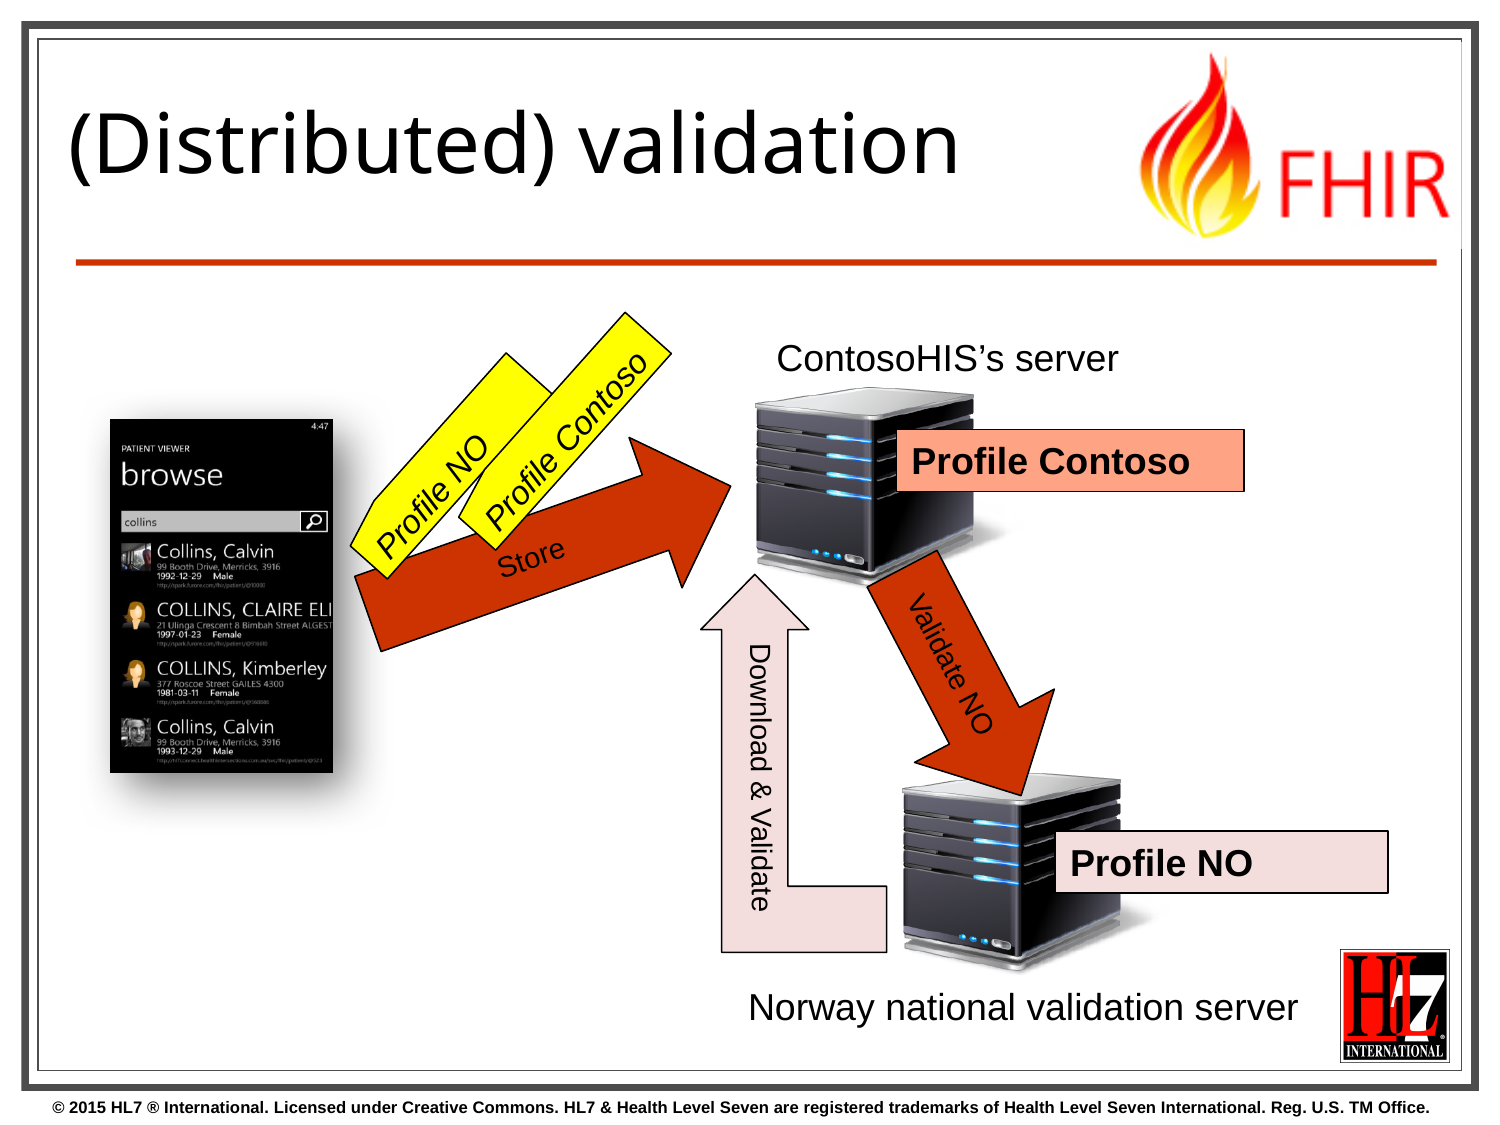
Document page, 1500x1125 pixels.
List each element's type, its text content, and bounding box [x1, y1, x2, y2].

text_box Profile NO [1176, 831, 1388, 894]
picture [1128, 42, 1462, 249]
picture [109, 418, 333, 773]
picture [1340, 949, 1450, 1063]
text_box Profile Contoso [1029, 429, 1244, 492]
text_box Norway national validation server [733, 975, 1314, 1036]
text_box ContosoHIS’s server [761, 326, 1135, 386]
text_box Validate NO [873, 599, 1055, 754]
title (Distributed) validation [53, 54, 1128, 244]
text_box [721, 634, 872, 953]
text_box [737, 599, 809, 678]
picture [877, 755, 1172, 977]
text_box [345, 407, 732, 632]
picture [730, 369, 1025, 591]
text_box Download & Validate [737, 628, 789, 928]
